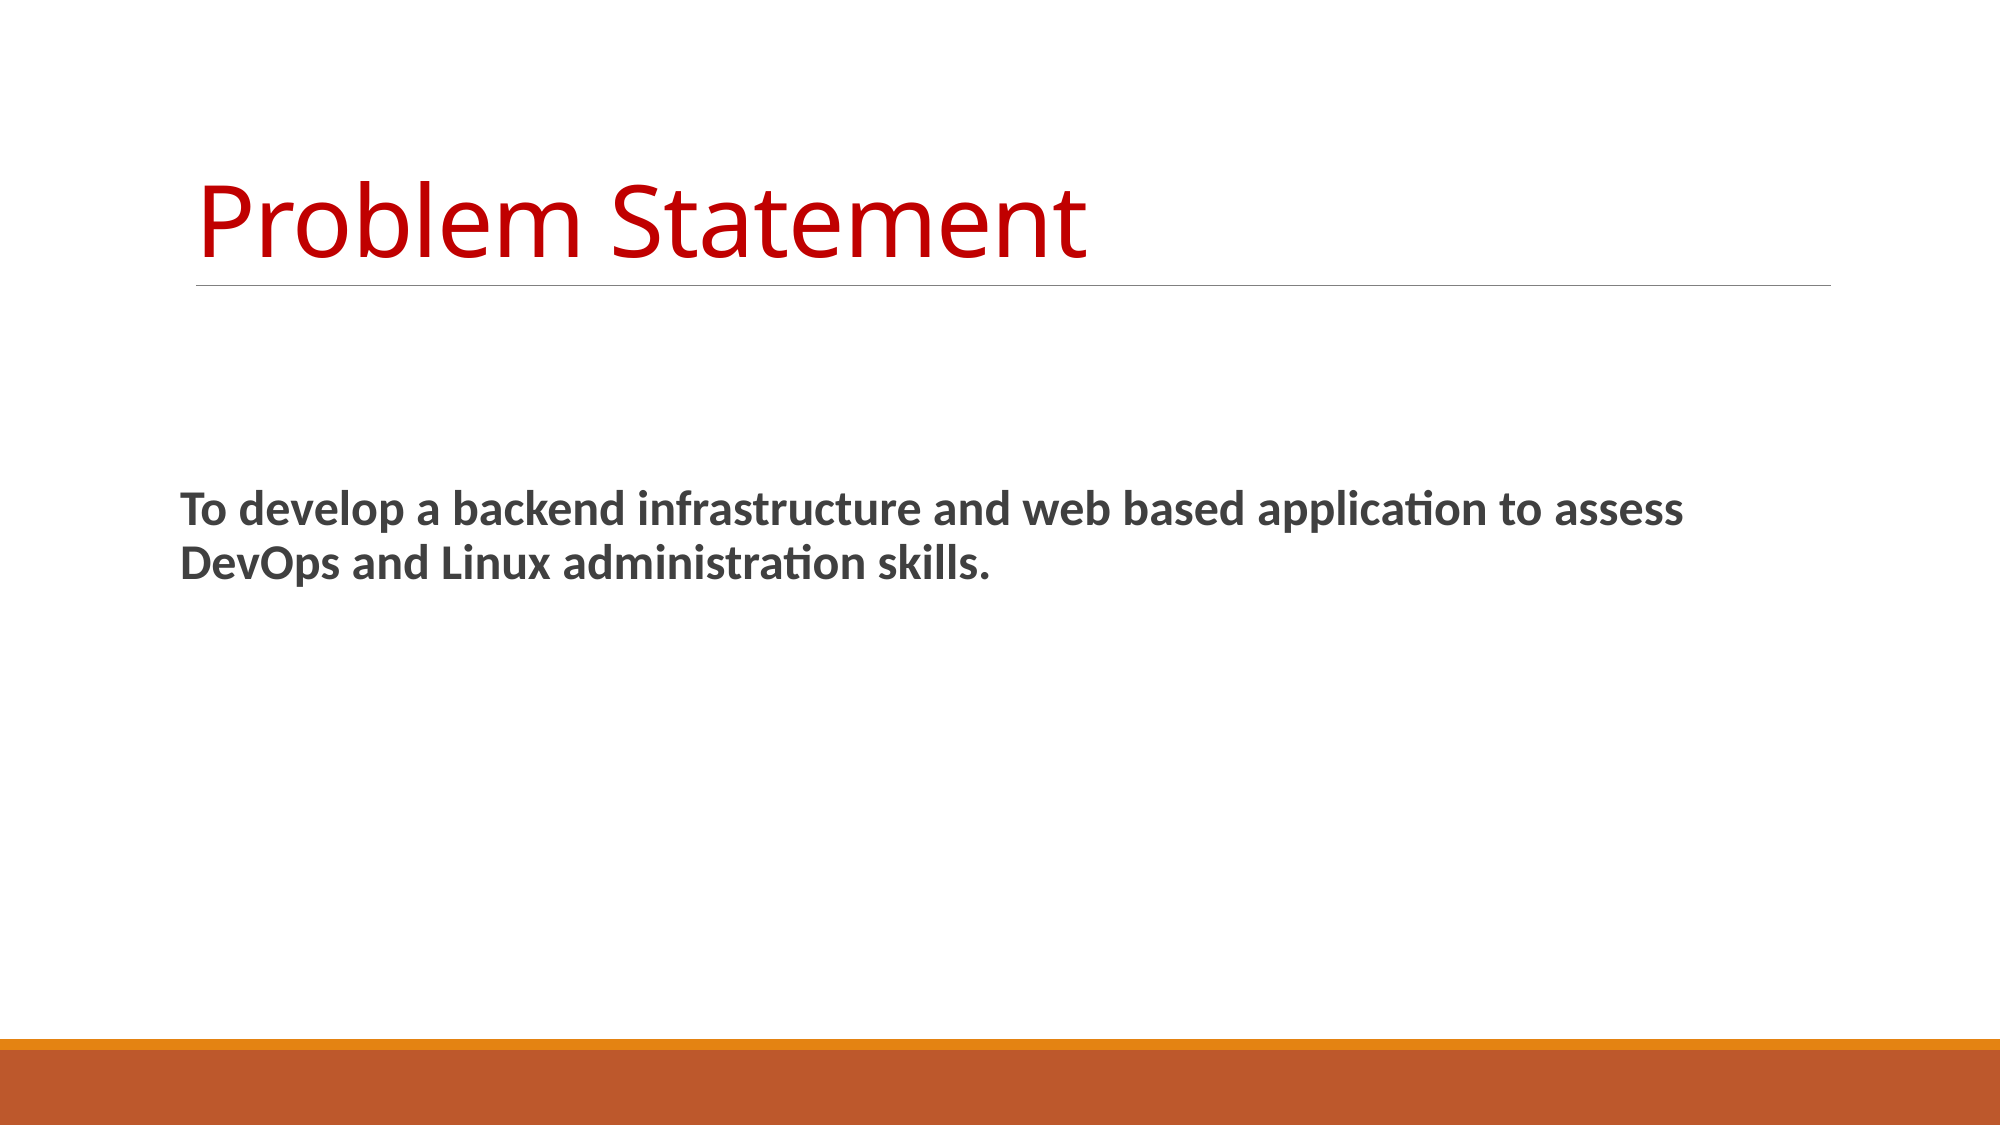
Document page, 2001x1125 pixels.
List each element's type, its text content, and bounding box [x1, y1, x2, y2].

title Problem Statement [180, 47, 1830, 285]
list To develop a backend infrastructure and web based application to assess DevOps and Linux administration skills. [180, 302, 1830, 963]
